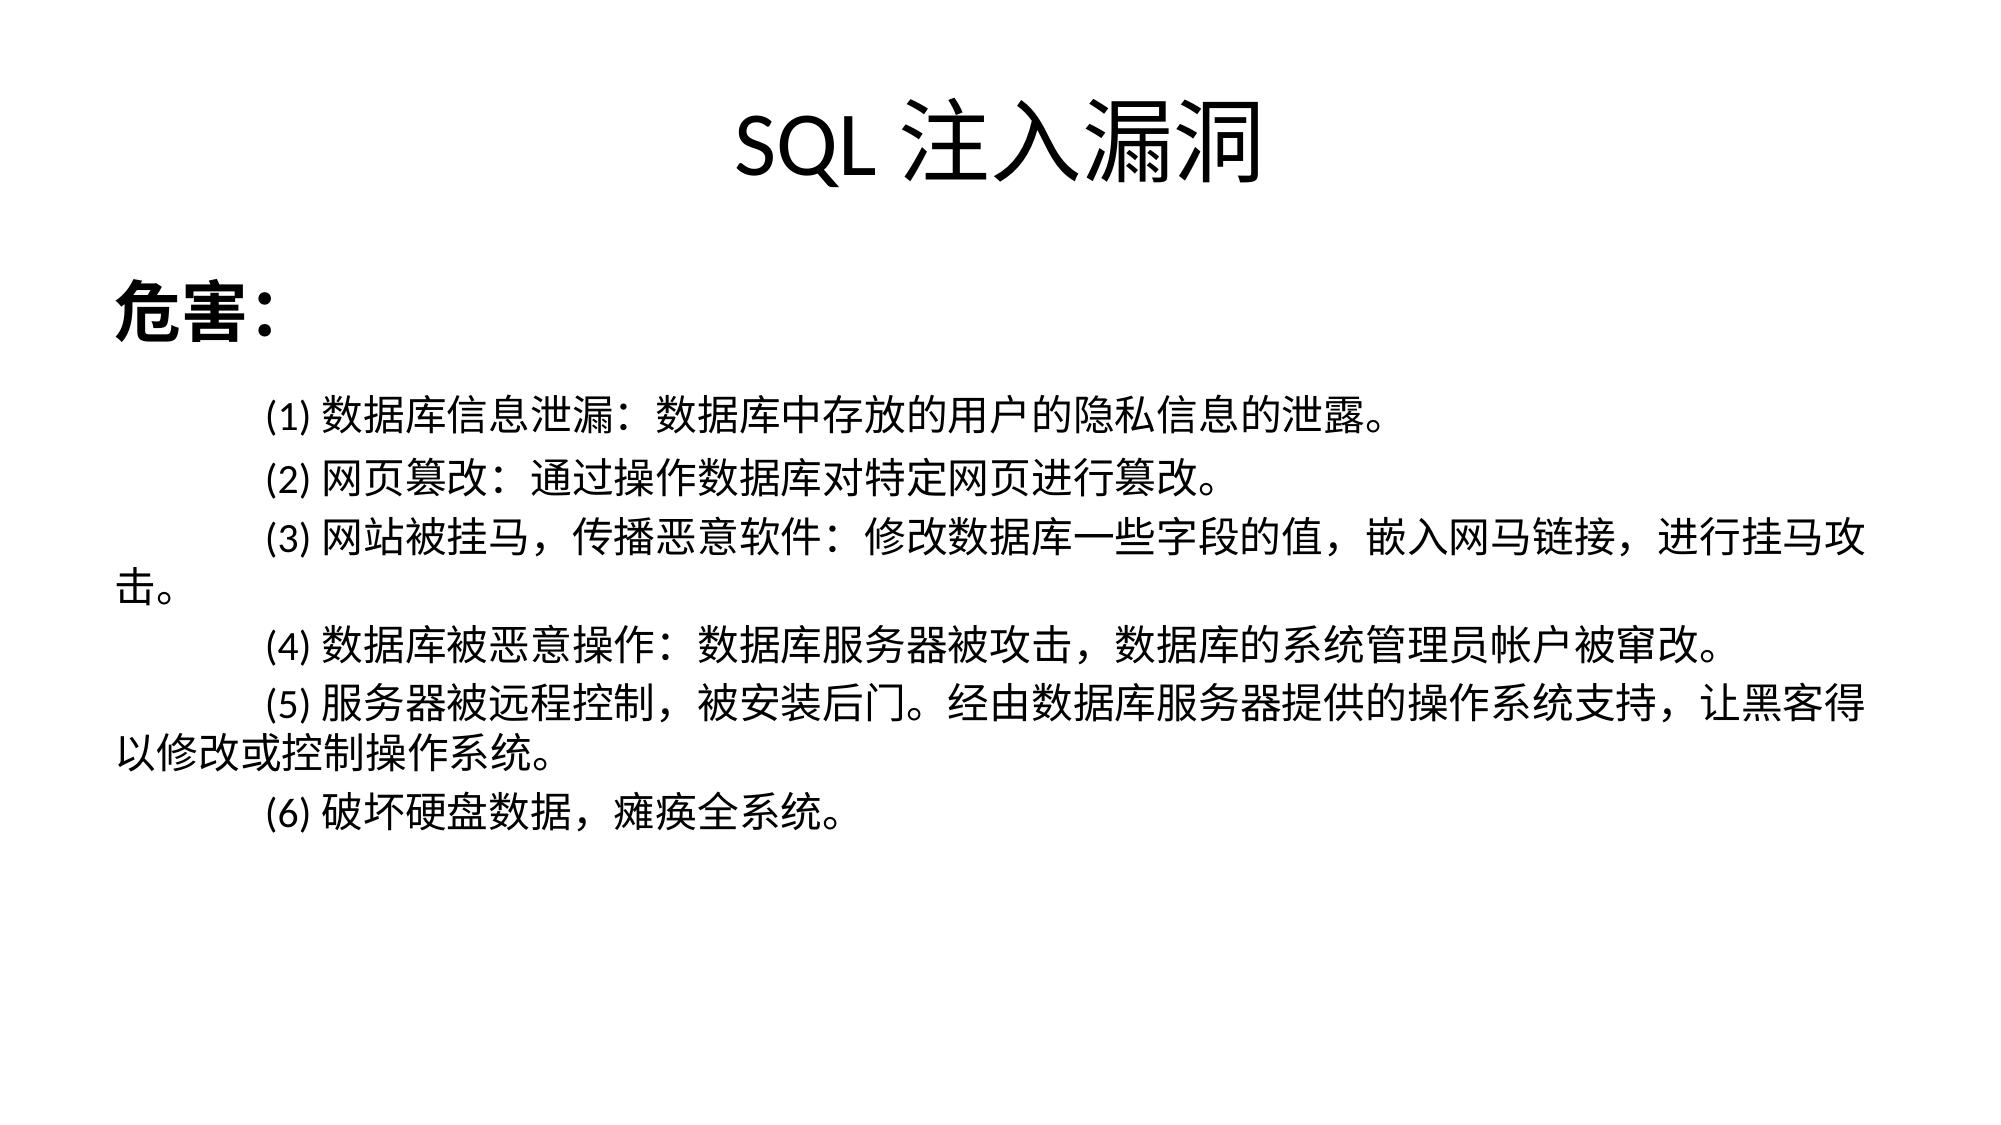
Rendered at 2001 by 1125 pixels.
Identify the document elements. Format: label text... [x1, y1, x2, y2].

title SQL注入漏洞 [99, 45, 1900, 233]
list 危害： (1)数据库信息泄漏：数据库中存放的用户的隐私信息的泄露。 (2)网页篡改：通过操作数据库对特定网页进行篡改。 (3)网站被挂马，传播恶意软件：修改数据库一些字段的值，嵌入网马链接，进行挂马攻击。 (4)数据库被恶意操作：数据库服务器被攻击，数据库的系统管理员帐户被窜改。 (5)服务器被远程控制，被安装后门。经由数据库服务器提供的操作系统支持，让黑客得以修改或控制操作系统。 (6)破坏硬盘数据，瘫痪全系统。 [99, 262, 1900, 1005]
